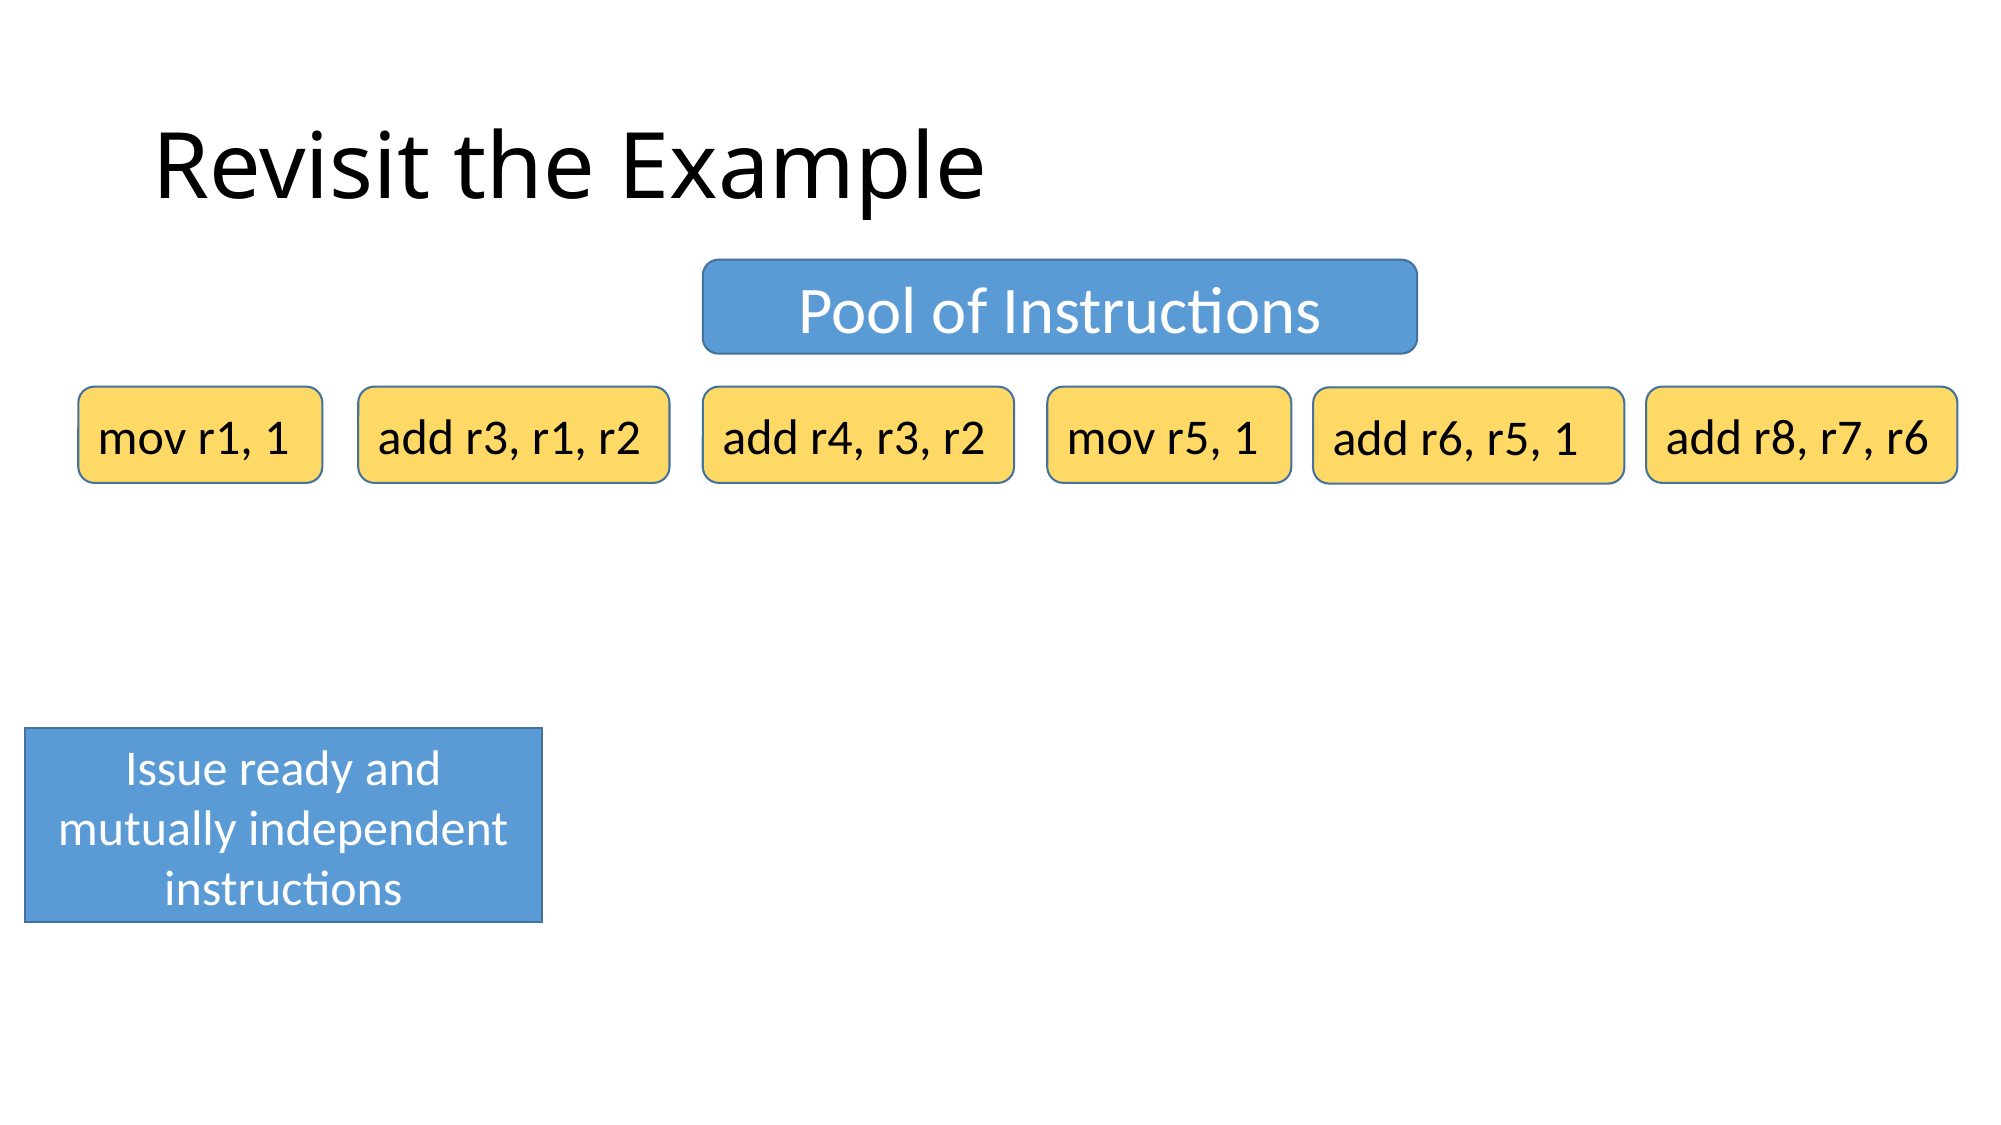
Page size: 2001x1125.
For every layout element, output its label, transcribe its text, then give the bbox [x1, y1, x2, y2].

text_box add r3, r1, r2 [357, 385, 671, 484]
text_box mov r5, 1 [1046, 385, 1293, 484]
text_box add r4, r3, r2 [701, 385, 1016, 484]
text_box Issue ready and mutually independent instructions [24, 727, 543, 923]
title Revisit the Example [137, 59, 1863, 278]
text_box add r8, r7, r6 [1645, 385, 1959, 484]
text_box add r6, r5, 1 [1311, 386, 1626, 485]
text_box Pool of Instructions [701, 258, 1419, 355]
text_box mov r1, 1 [77, 385, 324, 484]
